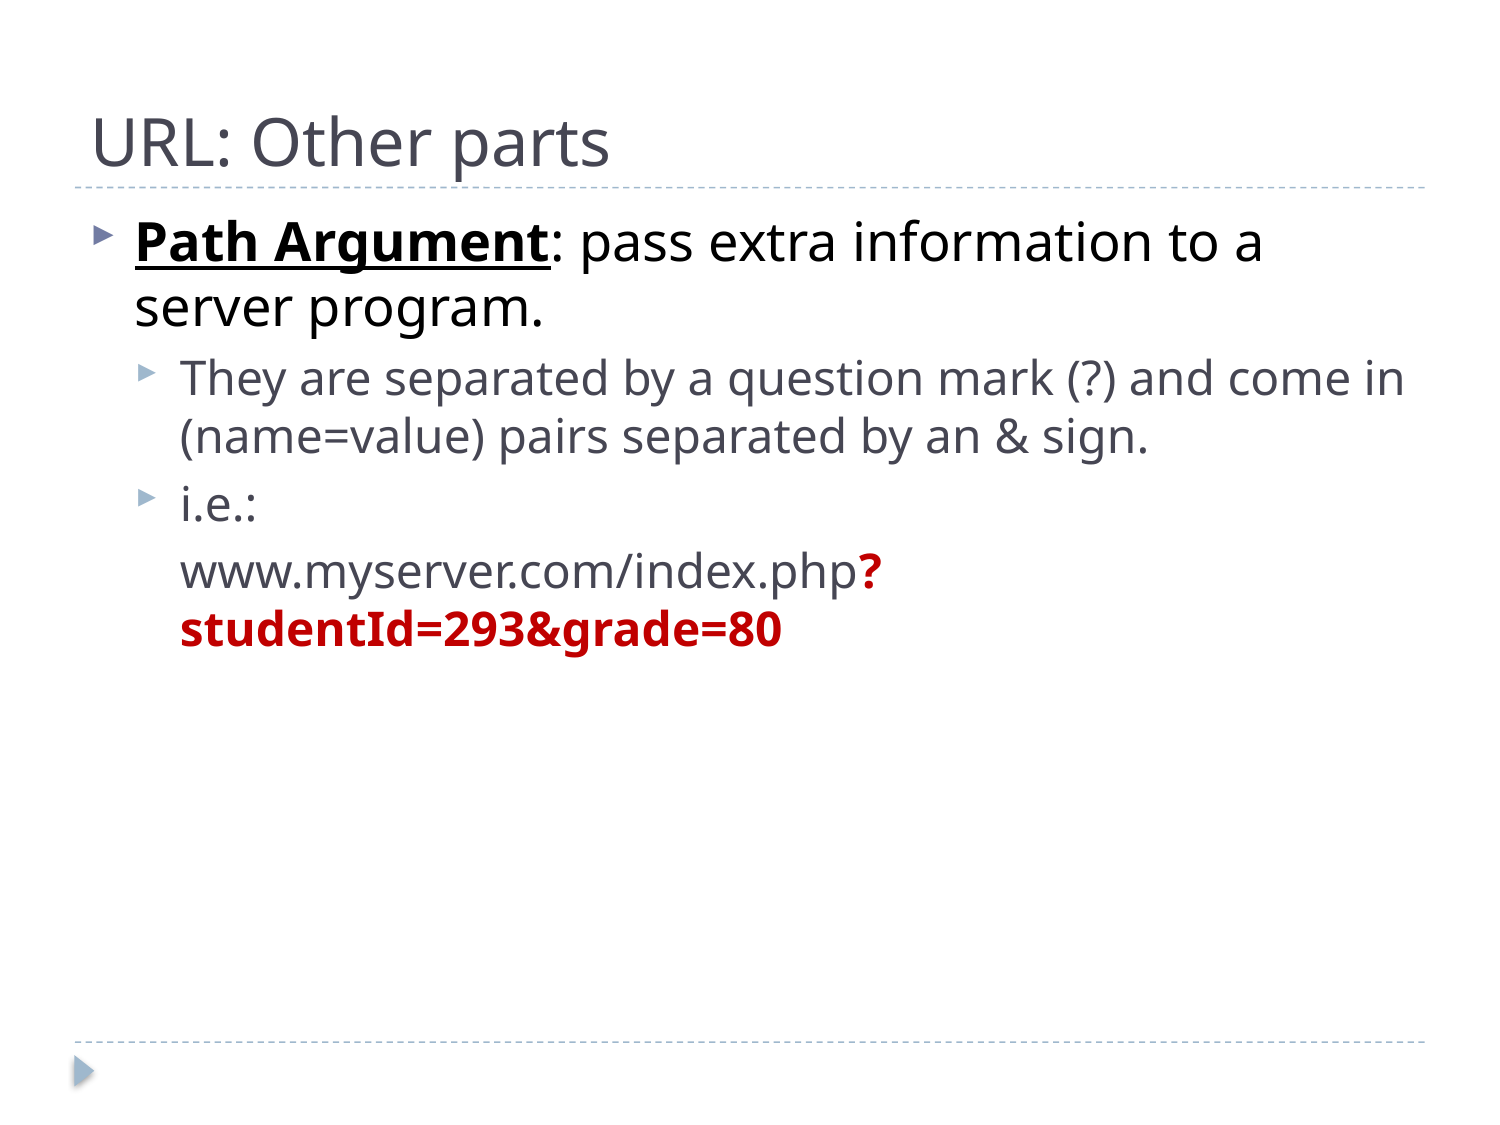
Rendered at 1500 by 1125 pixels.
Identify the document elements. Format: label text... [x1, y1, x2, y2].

title URL: Other parts [75, 24, 1425, 188]
list Path Argument: pass extra information to a server program. They are separated by a question mark (?) and come in (name=value) pairs separated by an & sign. i.e.: www.myserver.com/index.php?studentId=293&grade=80 [75, 200, 1425, 1010]
